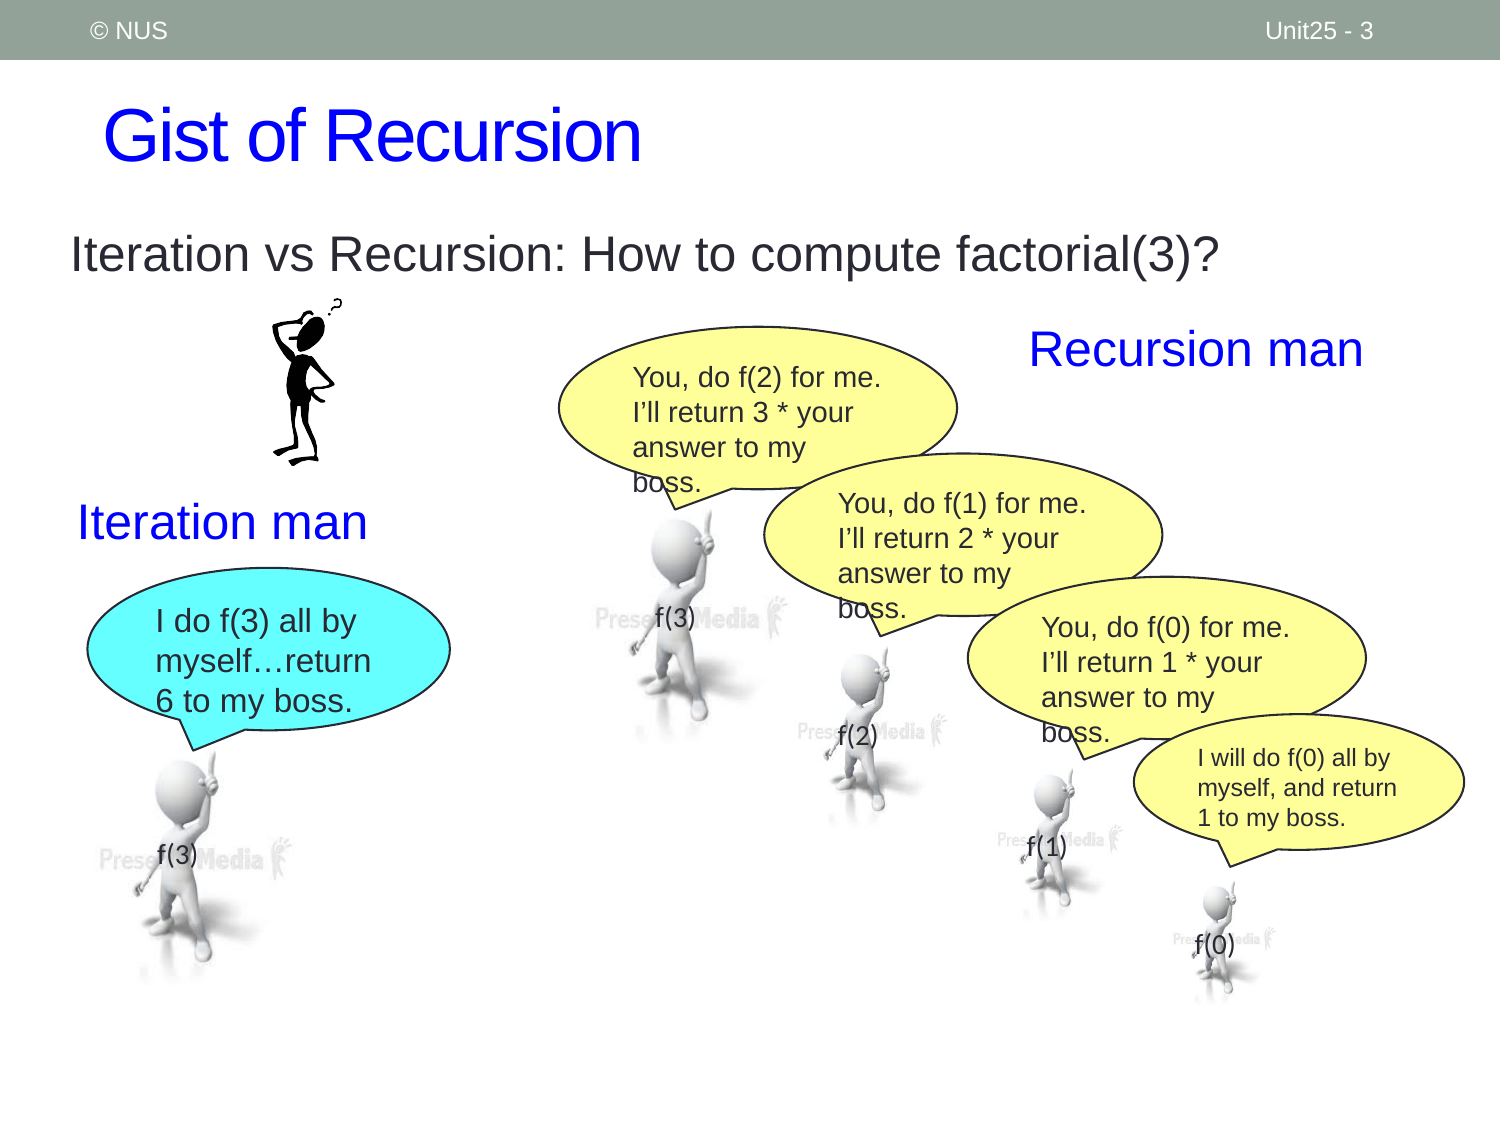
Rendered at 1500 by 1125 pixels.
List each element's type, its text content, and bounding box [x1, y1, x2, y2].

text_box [764, 453, 1163, 829]
slide_number Unit25 - 3 [1250, 3, 1425, 57]
text_box Recursion man [1013, 308, 1404, 384]
title Gist of Recursion [87, 62, 1463, 200]
picture [272, 298, 342, 467]
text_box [66, 567, 451, 986]
list Iteration vs Recursion: How to compute factorial(3)? [54, 214, 1288, 306]
slide_number © NUS [75, 3, 550, 57]
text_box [967, 576, 1367, 922]
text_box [1133, 714, 1465, 1006]
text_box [558, 326, 958, 745]
text_box Iteration man [61, 482, 452, 557]
